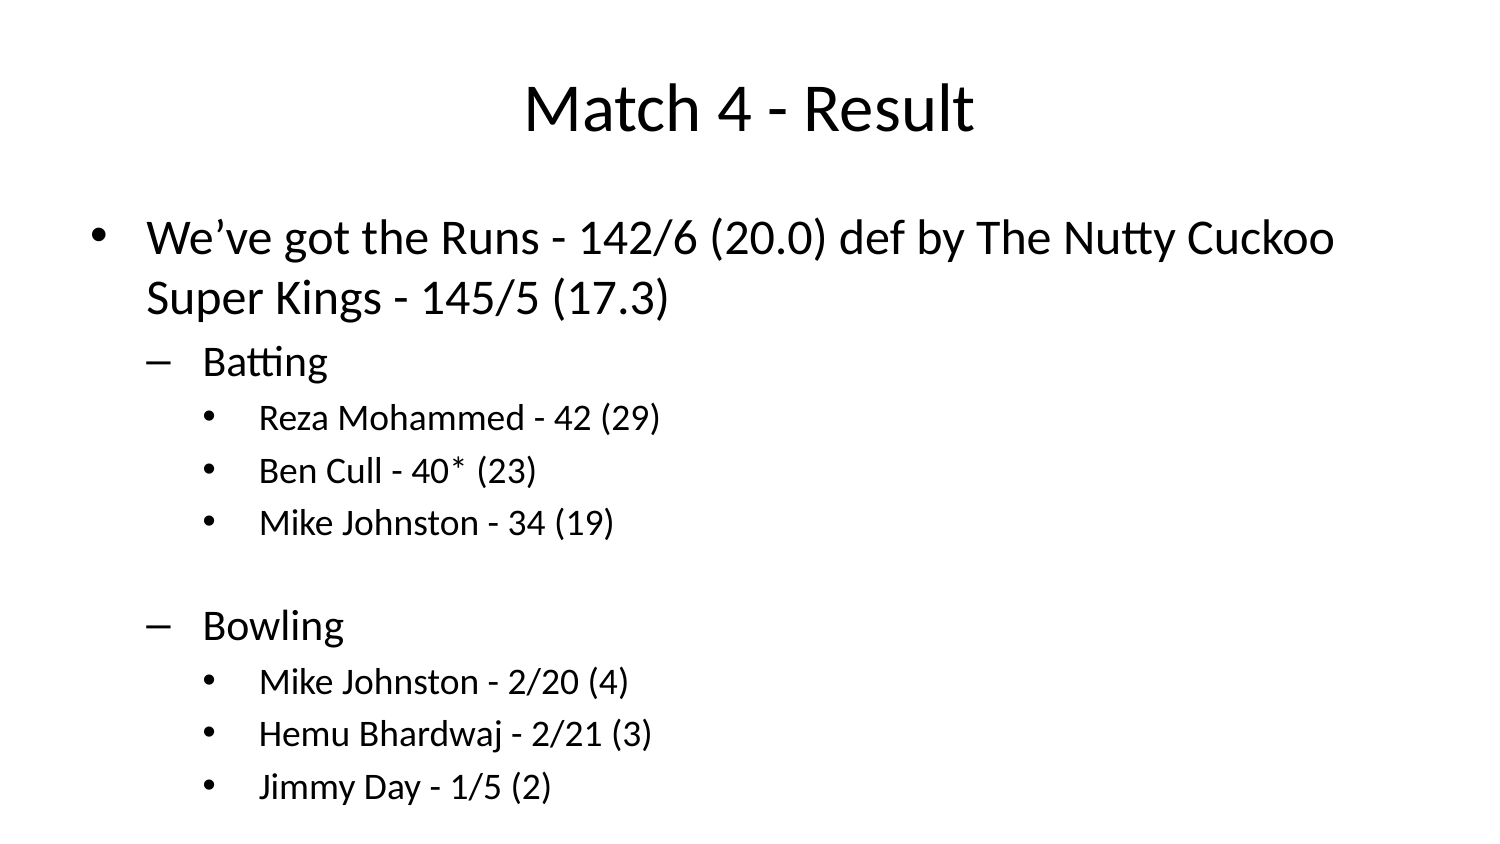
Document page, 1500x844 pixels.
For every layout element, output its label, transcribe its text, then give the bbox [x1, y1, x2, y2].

list We’ve got the Runs - 142/6 (20.0) def by The Nutty Cuckoo Super Kings - 145/5 (17.3) Batting Reza Mohammed - 42 (29) Ben Cull - 40* (23) Mike Johnston - 34 (19) Bowling Mike Johnston - 2/20 (4) Hemu Bhardwaj - 2/21 (3) Jimmy Day - 1/5 (2) [75, 196, 1425, 754]
title Match 4 - Result [75, 33, 1425, 175]
